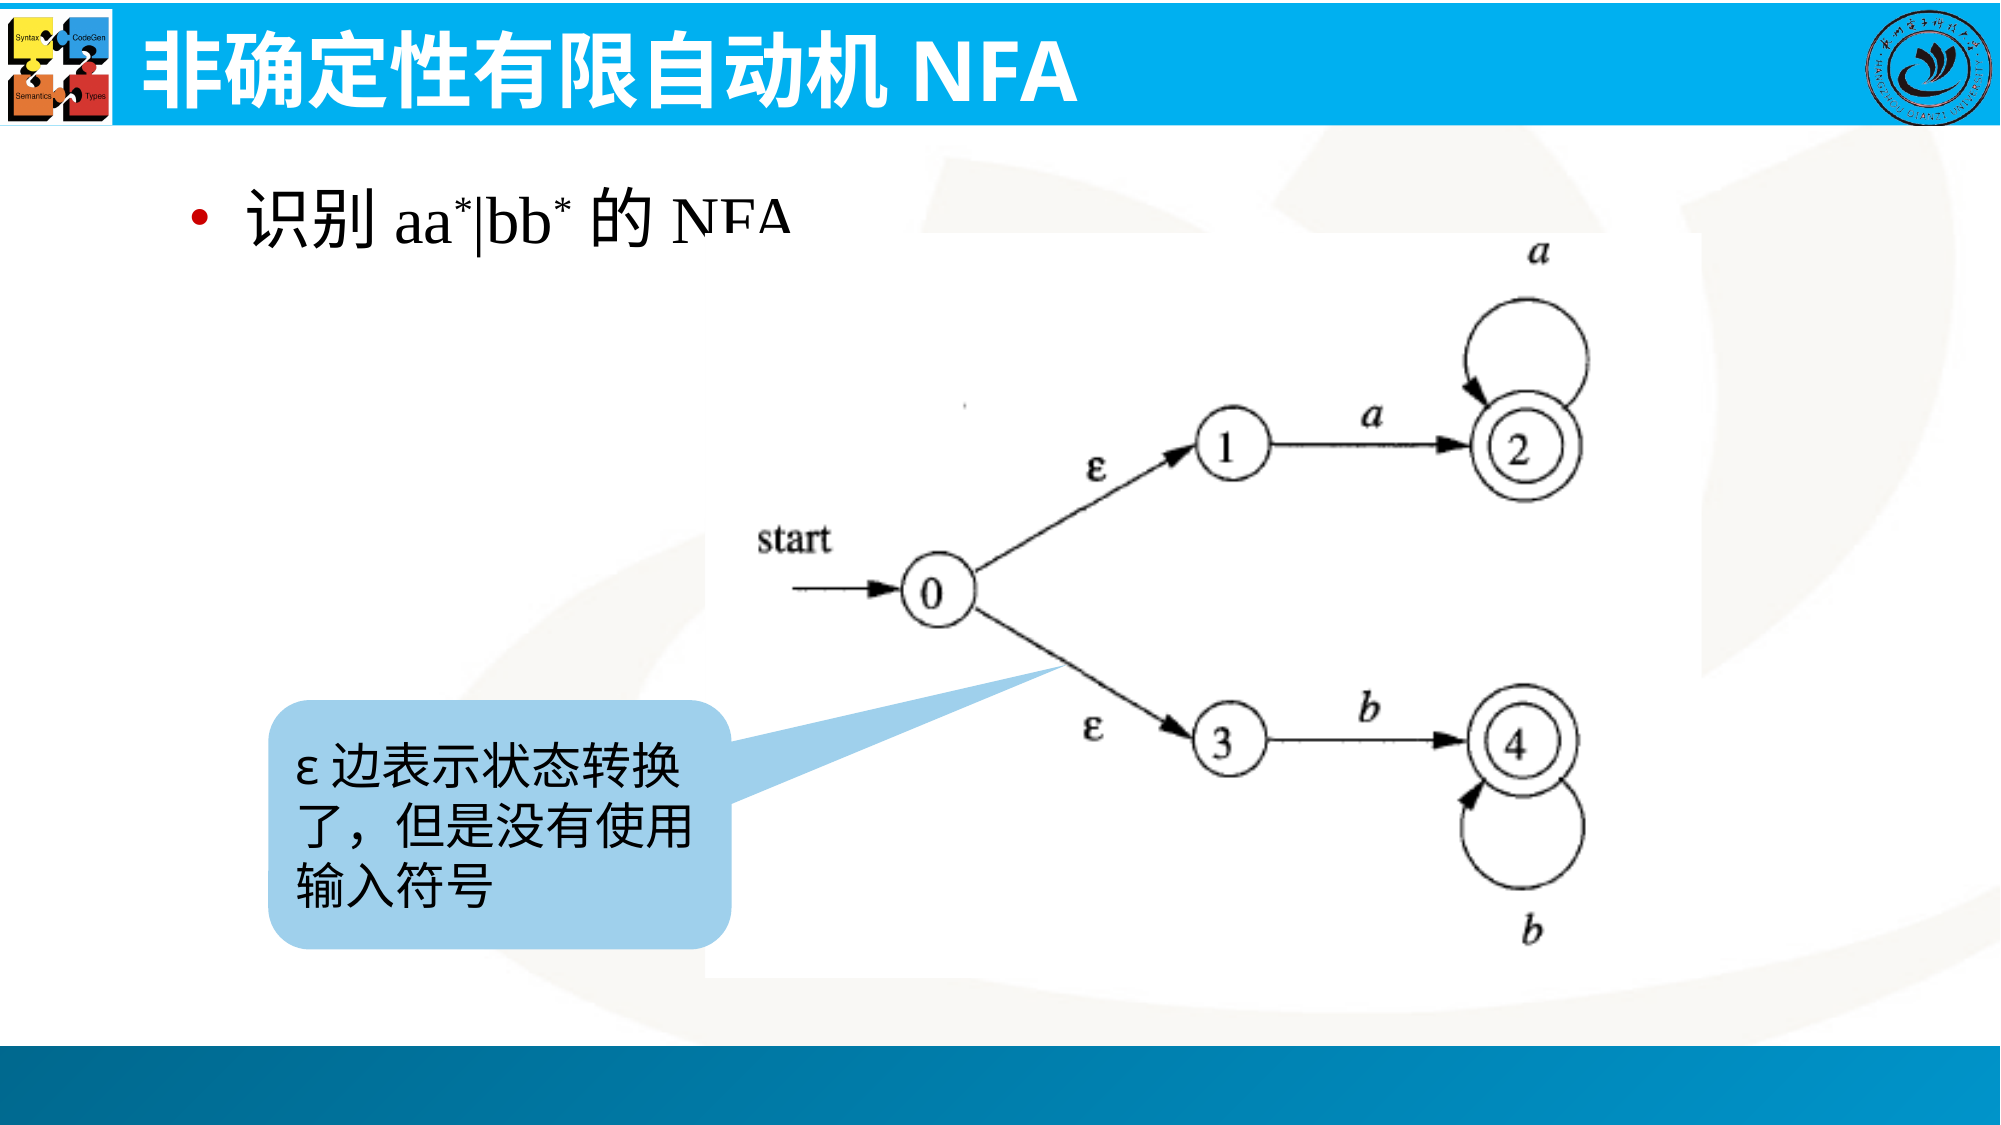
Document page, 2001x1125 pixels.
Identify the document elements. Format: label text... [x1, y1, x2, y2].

title 非确定性有限自动机NFA [125, 6, 1934, 126]
slide_number [761, 1042, 1196, 1118]
text_box ε边表示状态转换了，但是没有使用输入符号 [268, 700, 699, 950]
picture [704, 232, 1702, 978]
list 识别aa*|bb*的NFA [173, 169, 1724, 296]
